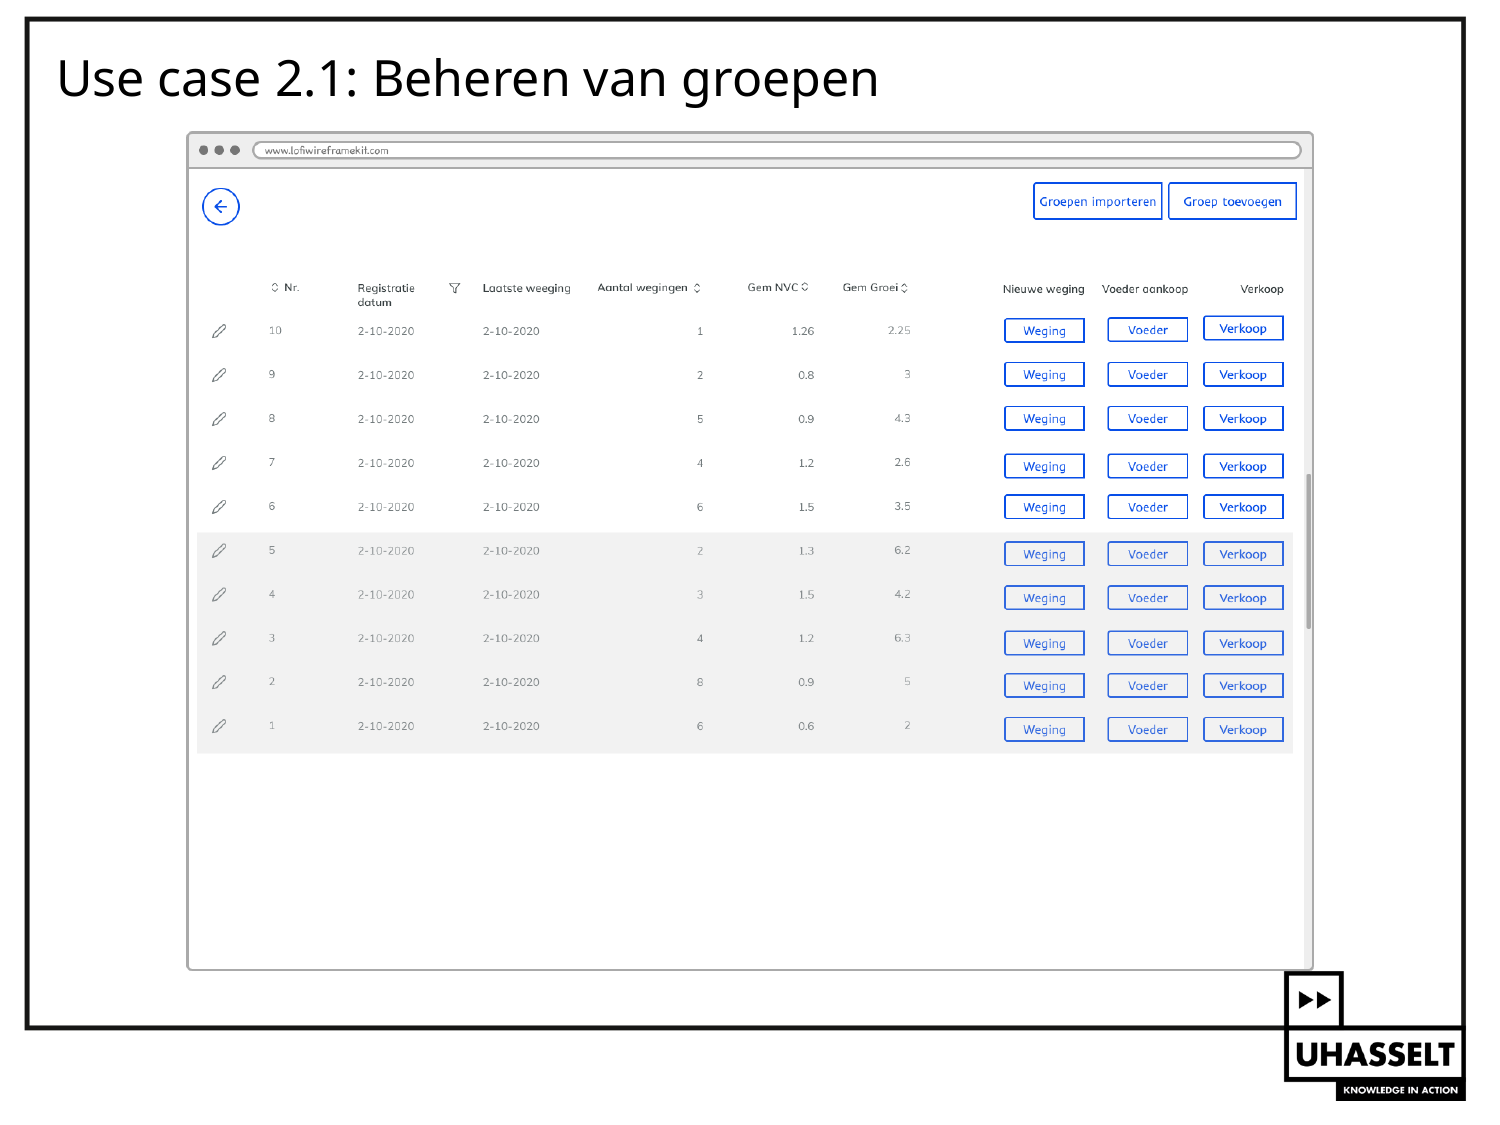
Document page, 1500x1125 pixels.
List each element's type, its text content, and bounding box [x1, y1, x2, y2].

title Use case 2.1: Beheren van groepen [41, 30, 1459, 122]
picture [20, 12, 1470, 1101]
